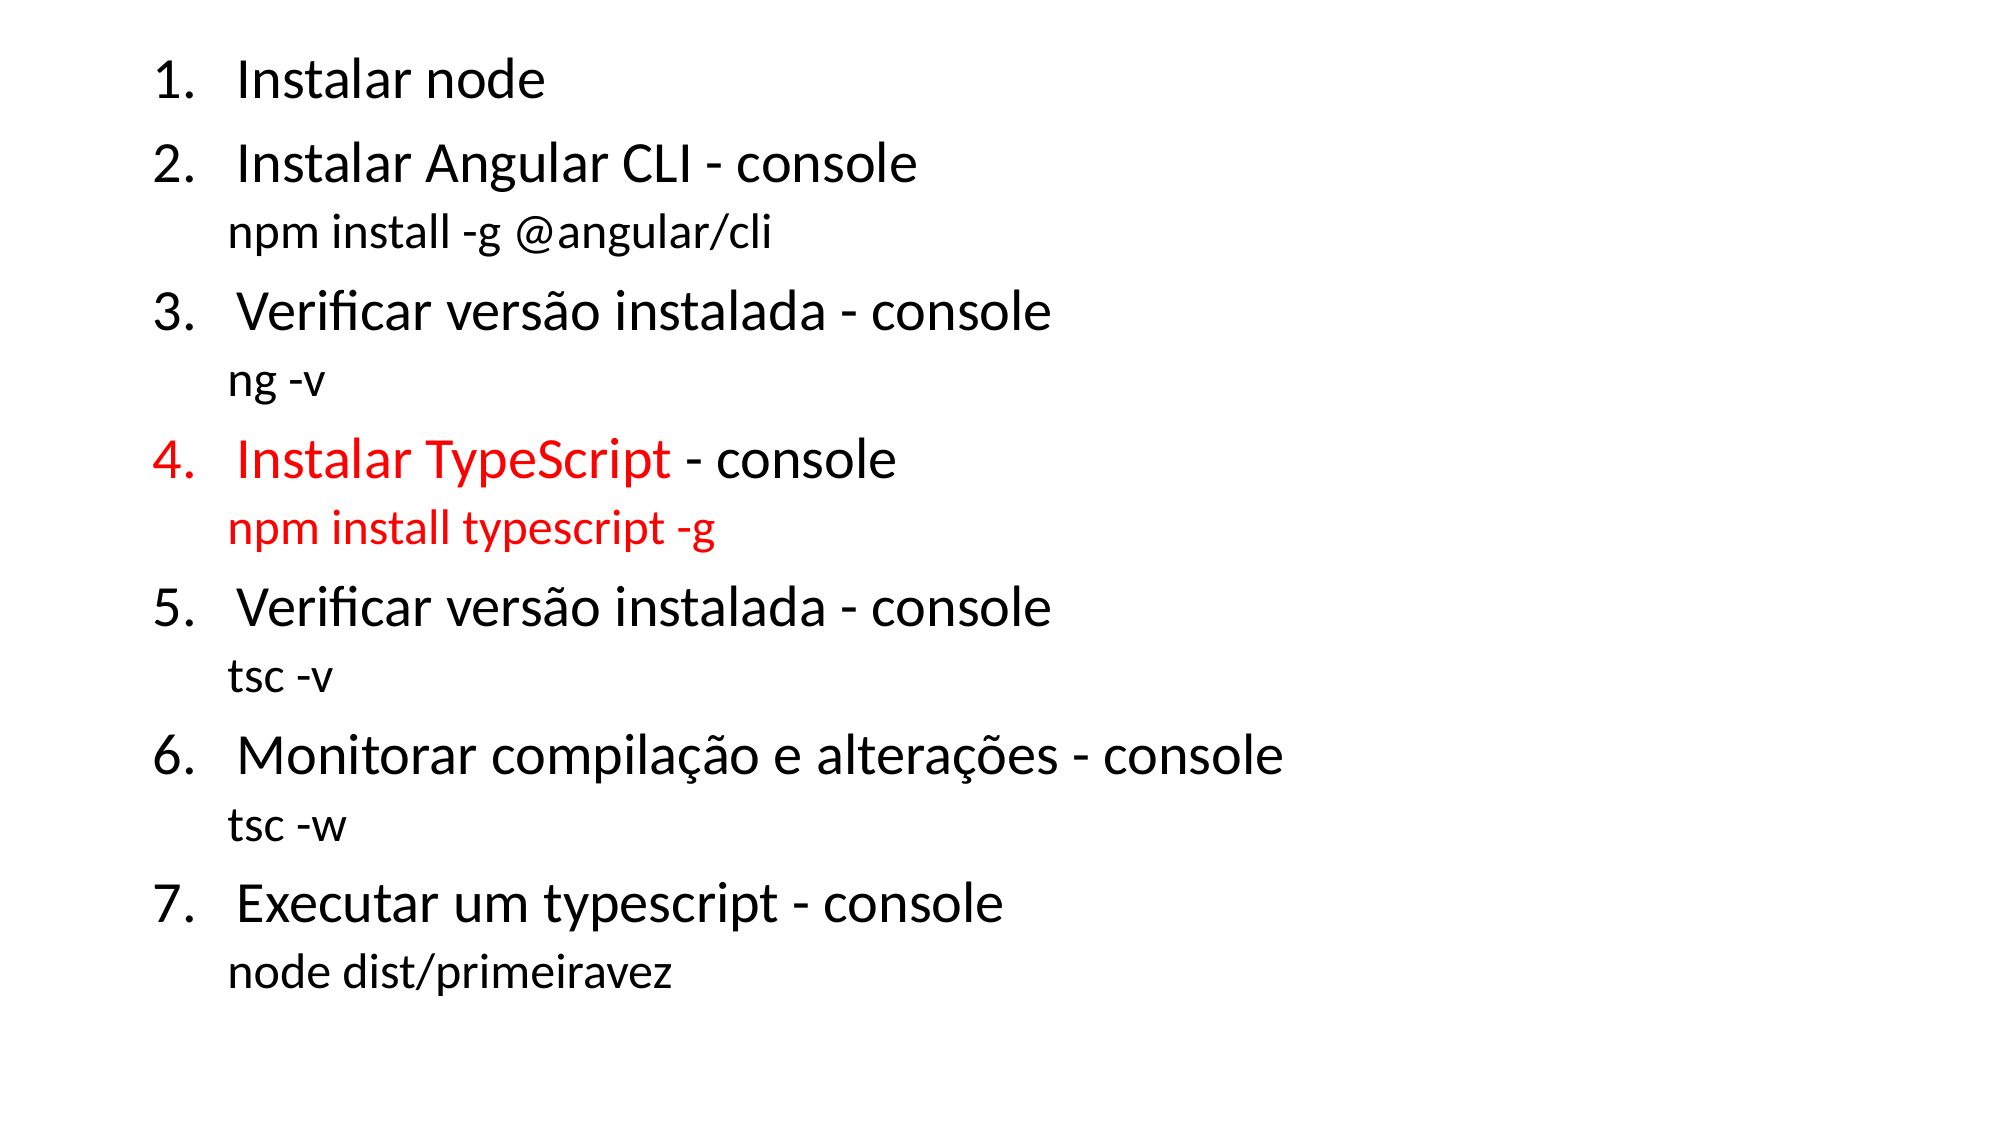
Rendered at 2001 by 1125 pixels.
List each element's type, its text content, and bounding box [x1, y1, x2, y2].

list Instalar node Instalar Angular CLI - console npm install -g @angular/cli Verificar versão instalada - console ng -v Instalar TypeScript - console npm install typescript -g Verificar versão instalada - console tsc -v Monitorar compilação e alterações - console tsc -w Executar um typescript - console node dist/primeiravez [137, 41, 1863, 1014]
